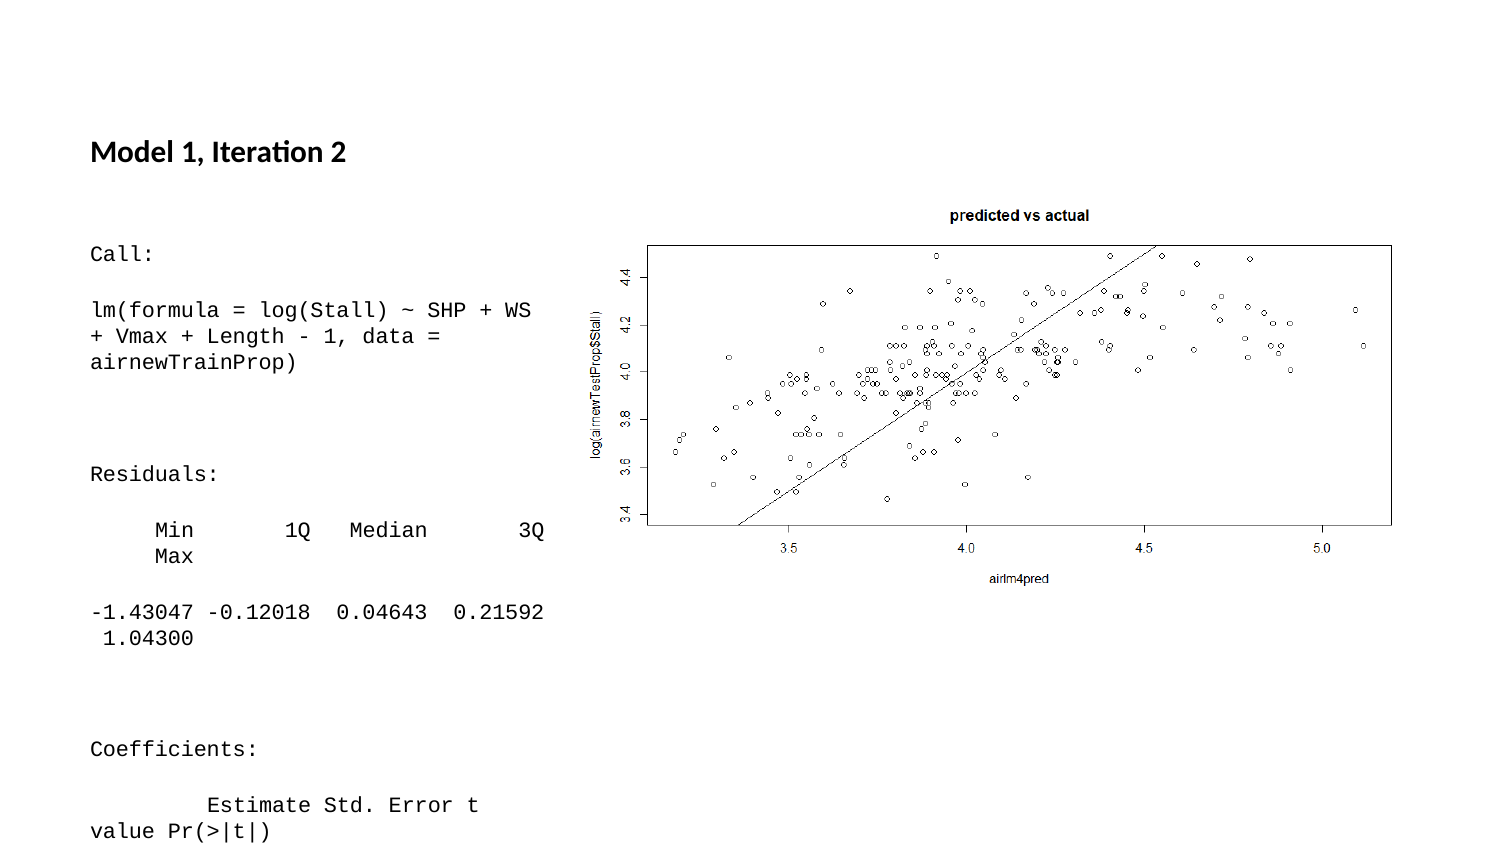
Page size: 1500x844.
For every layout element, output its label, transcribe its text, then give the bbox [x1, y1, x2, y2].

title Model 1, Iteration 2 [75, 33, 569, 176]
list Call: lm(formula = log(Stall) ~ SHP + WS + Vmax + Length - 1, data = airnewTrainProp) Residuals: Min 1Q Median 3Q Max -1.43047 -0.12018 0.04643 0.21592 1.04300 Coefficients: Estimate Std. Error t value Pr(>|t|) SHP -1.557e-03 6.104e-05 -25.506 < 2e-16 *** WS 5.583e-02 3.971e-03 14.059 < 2e-16 *** Vmax 6.152e-03 4.535e-04 13.565 < 2e-16 *** Length 5.087e-02 6.405e-03 7.942 1.5e-14 *** --- Signif. codes: 0 '***' 0.001 '**' 0.01 '*' 0.05 '.' 0.1 ' ' 1 Residual standard error: 0.3562 on 467 degrees of freedom (21 observations deleted due to missingness) Multiple R-squared: 0.9922, Adjusted R-squared: 0.9922 F-statistic: 1.495e+04 on 4 and 467 DF, p-value: < 2.2e-16 [75, 176, 569, 754]
picture [585, 183, 1424, 603]
